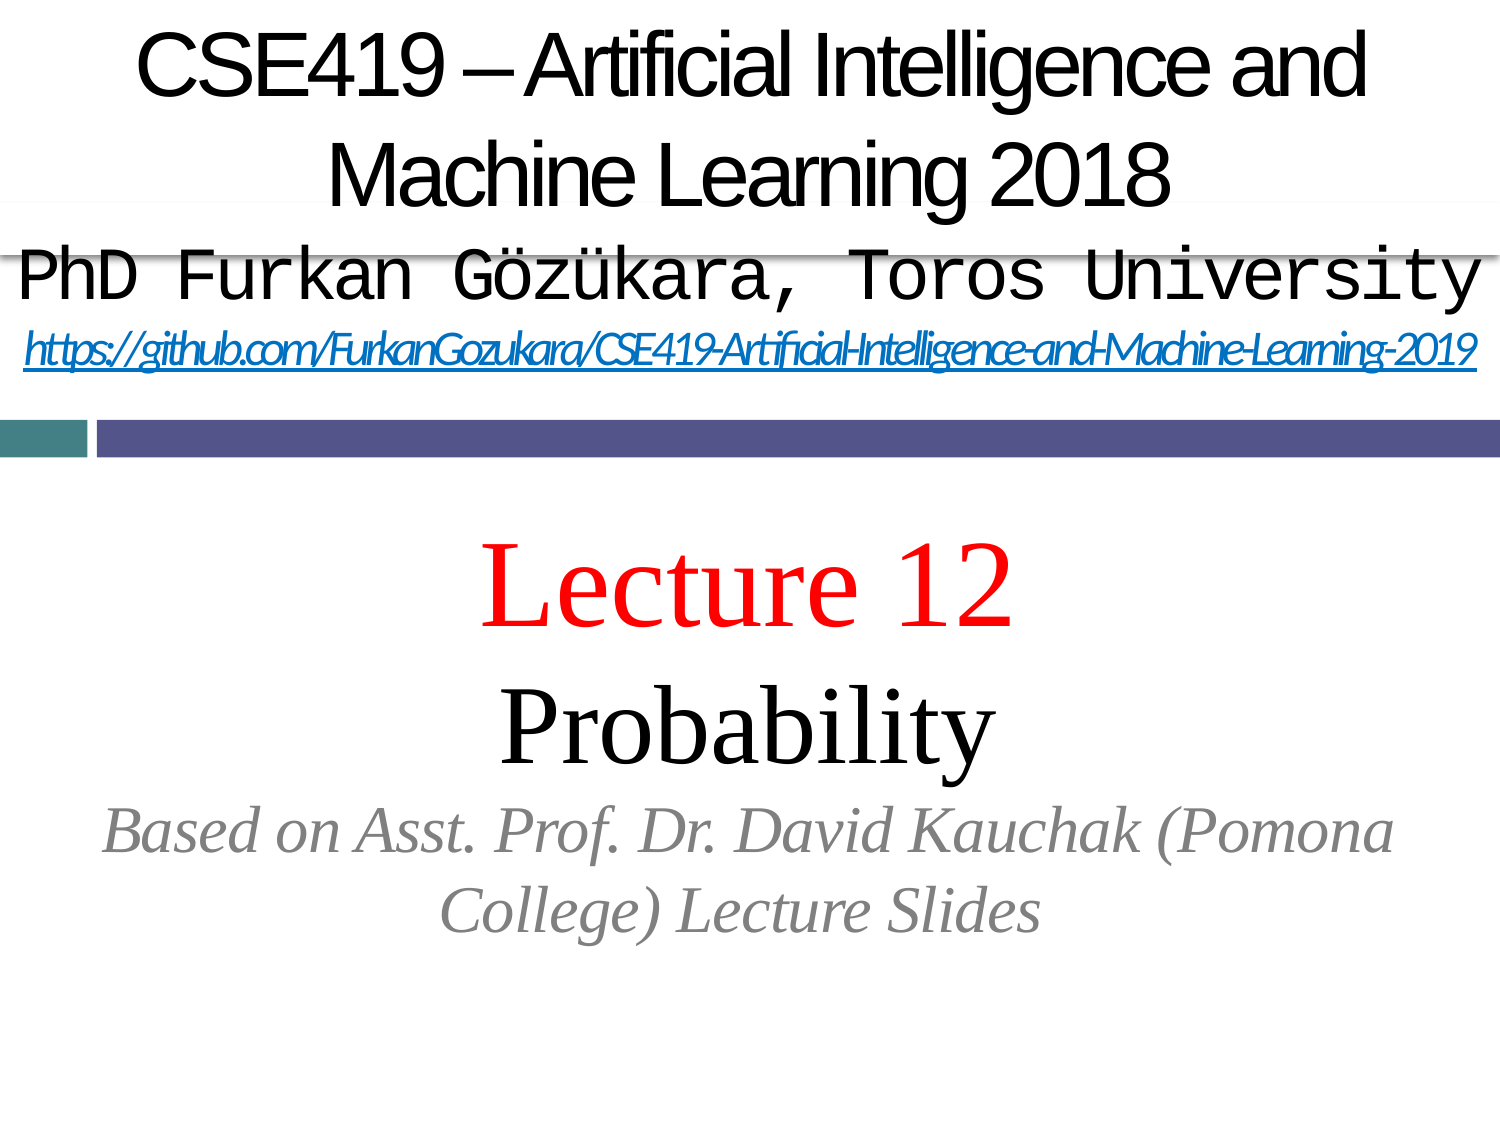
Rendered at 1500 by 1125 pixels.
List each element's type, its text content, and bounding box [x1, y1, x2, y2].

text_box CSE419 – Artificial Intelligence and Machine Learning 2018 PhD Furkan Gözükara, Toros University https://github.com/FurkanGozukara/CSE419-Artificial-Intelligence-and-Machine-Learning-2019 [0, 2, 1500, 575]
text_box Lecture 12 Probability Based on Asst. Prof. Dr. David Kauchak (Pomona College) Lecture Slides [0, 499, 1499, 946]
